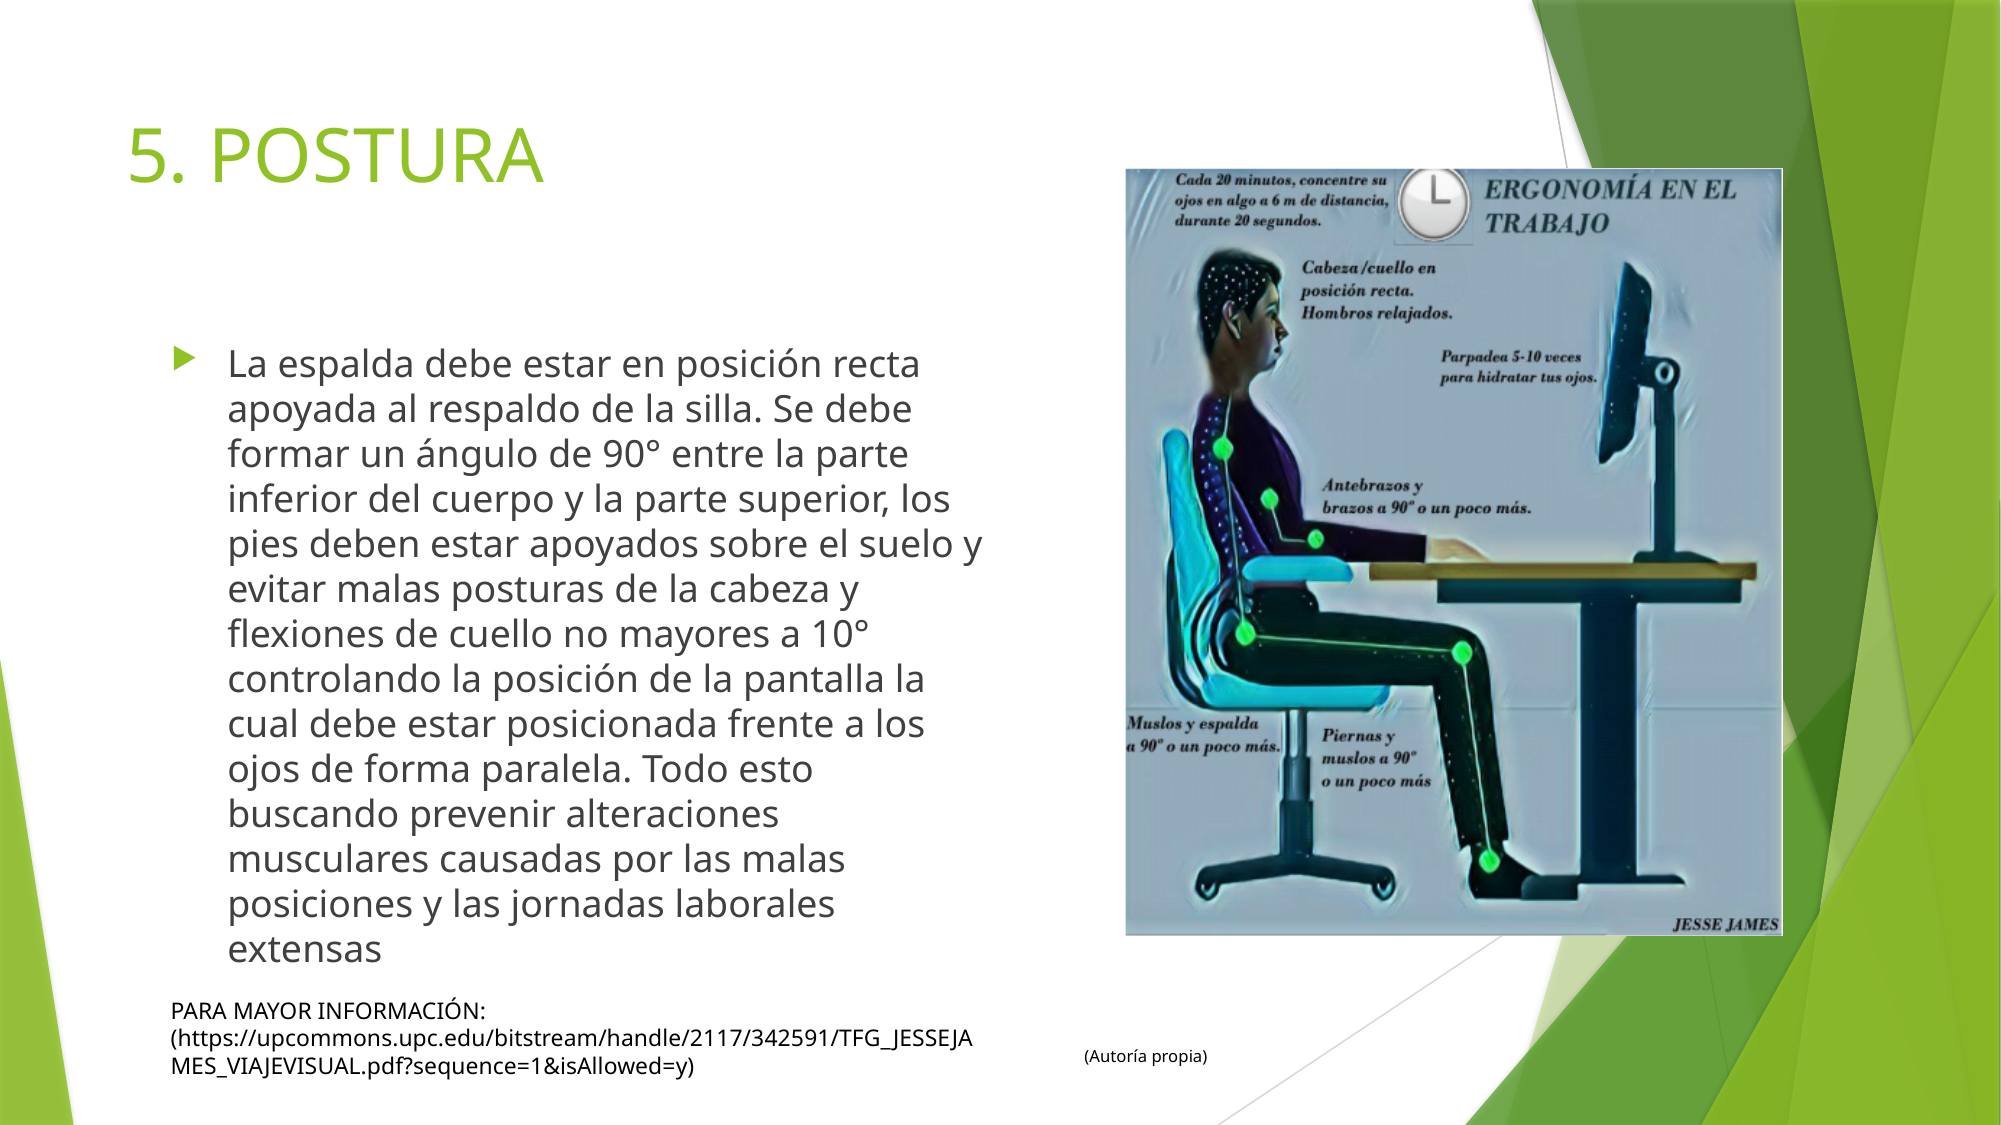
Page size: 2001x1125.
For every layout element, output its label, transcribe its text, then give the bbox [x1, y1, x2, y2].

list La espalda debe estar en posición recta apoyada al respaldo de la silla. Se debe formar un ángulo de 90° entre la parte inferior del cuerpo y la parte superior, los pies deben estar apoyados sobre el suelo y evitar malas posturas de la cabeza y flexiones de cuello no mayores a 10° controlando la posición de la pantalla la cual debe estar posicionada frente a los ojos de forma paralela. Todo esto buscando prevenir alteraciones musculares causadas por las malas posiciones y las jornadas laborales extensas [155, 332, 1000, 1023]
title 5. POSTURA [111, 99, 1522, 317]
text_box PARA MAYOR INFORMACIÓN: (https://upcommons.upc.edu/bitstream/handle/2117/342591/TFG_JESSEJAMES_VIAJEVISUAL.pdf?sequence=1&isAllowed=y) [155, 989, 991, 1087]
picture [1124, 167, 1784, 936]
text_box (Autoría propia) [1069, 1038, 1706, 1073]
